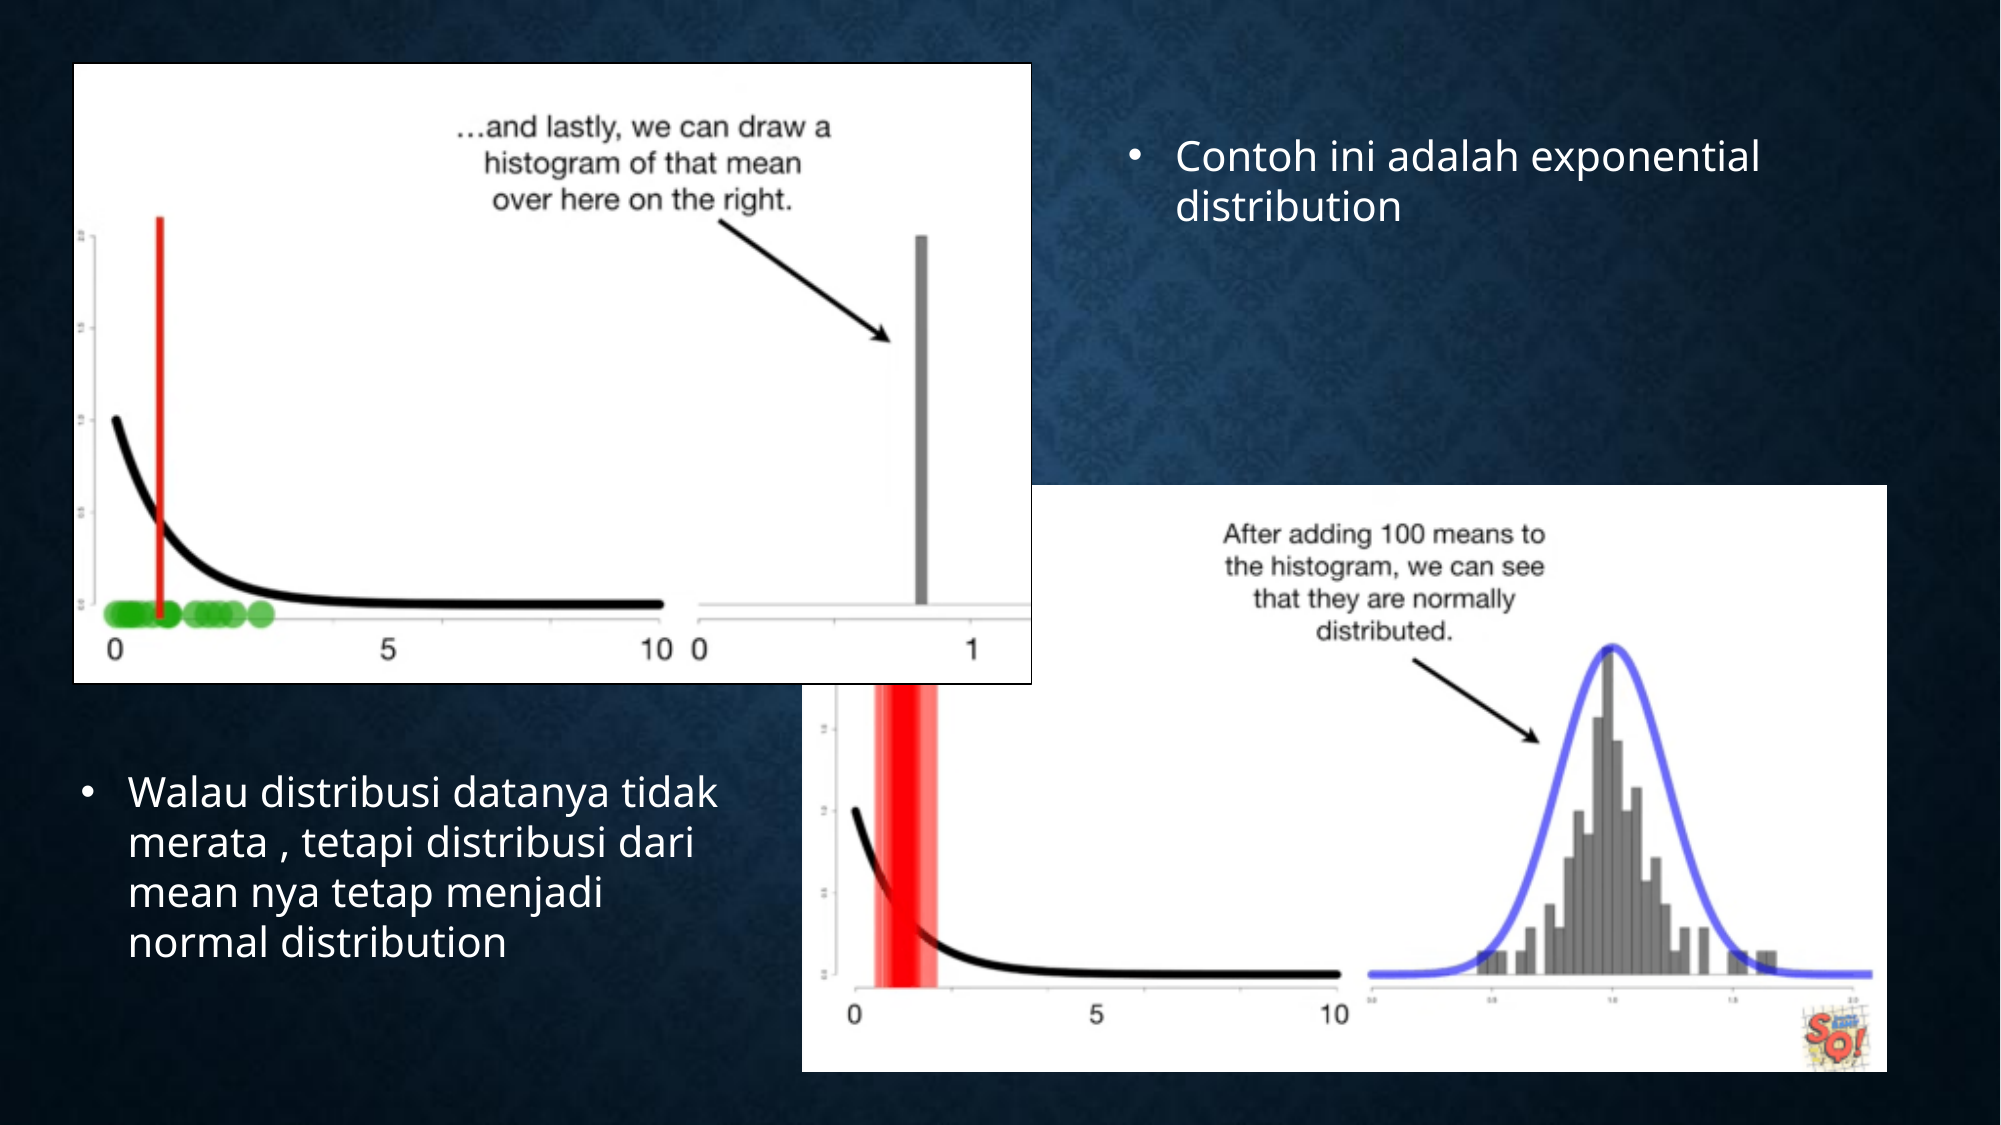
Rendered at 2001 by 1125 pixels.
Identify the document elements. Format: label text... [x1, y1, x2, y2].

picture [0, 0, 2001, 1125]
text_box Walau distribusi datanya tidak merata , tetapi distribusi dari mean nya tetap menjadi normal distribution [65, 758, 750, 976]
text_box Contoh ini adalah exponential distribution [1113, 121, 1973, 238]
